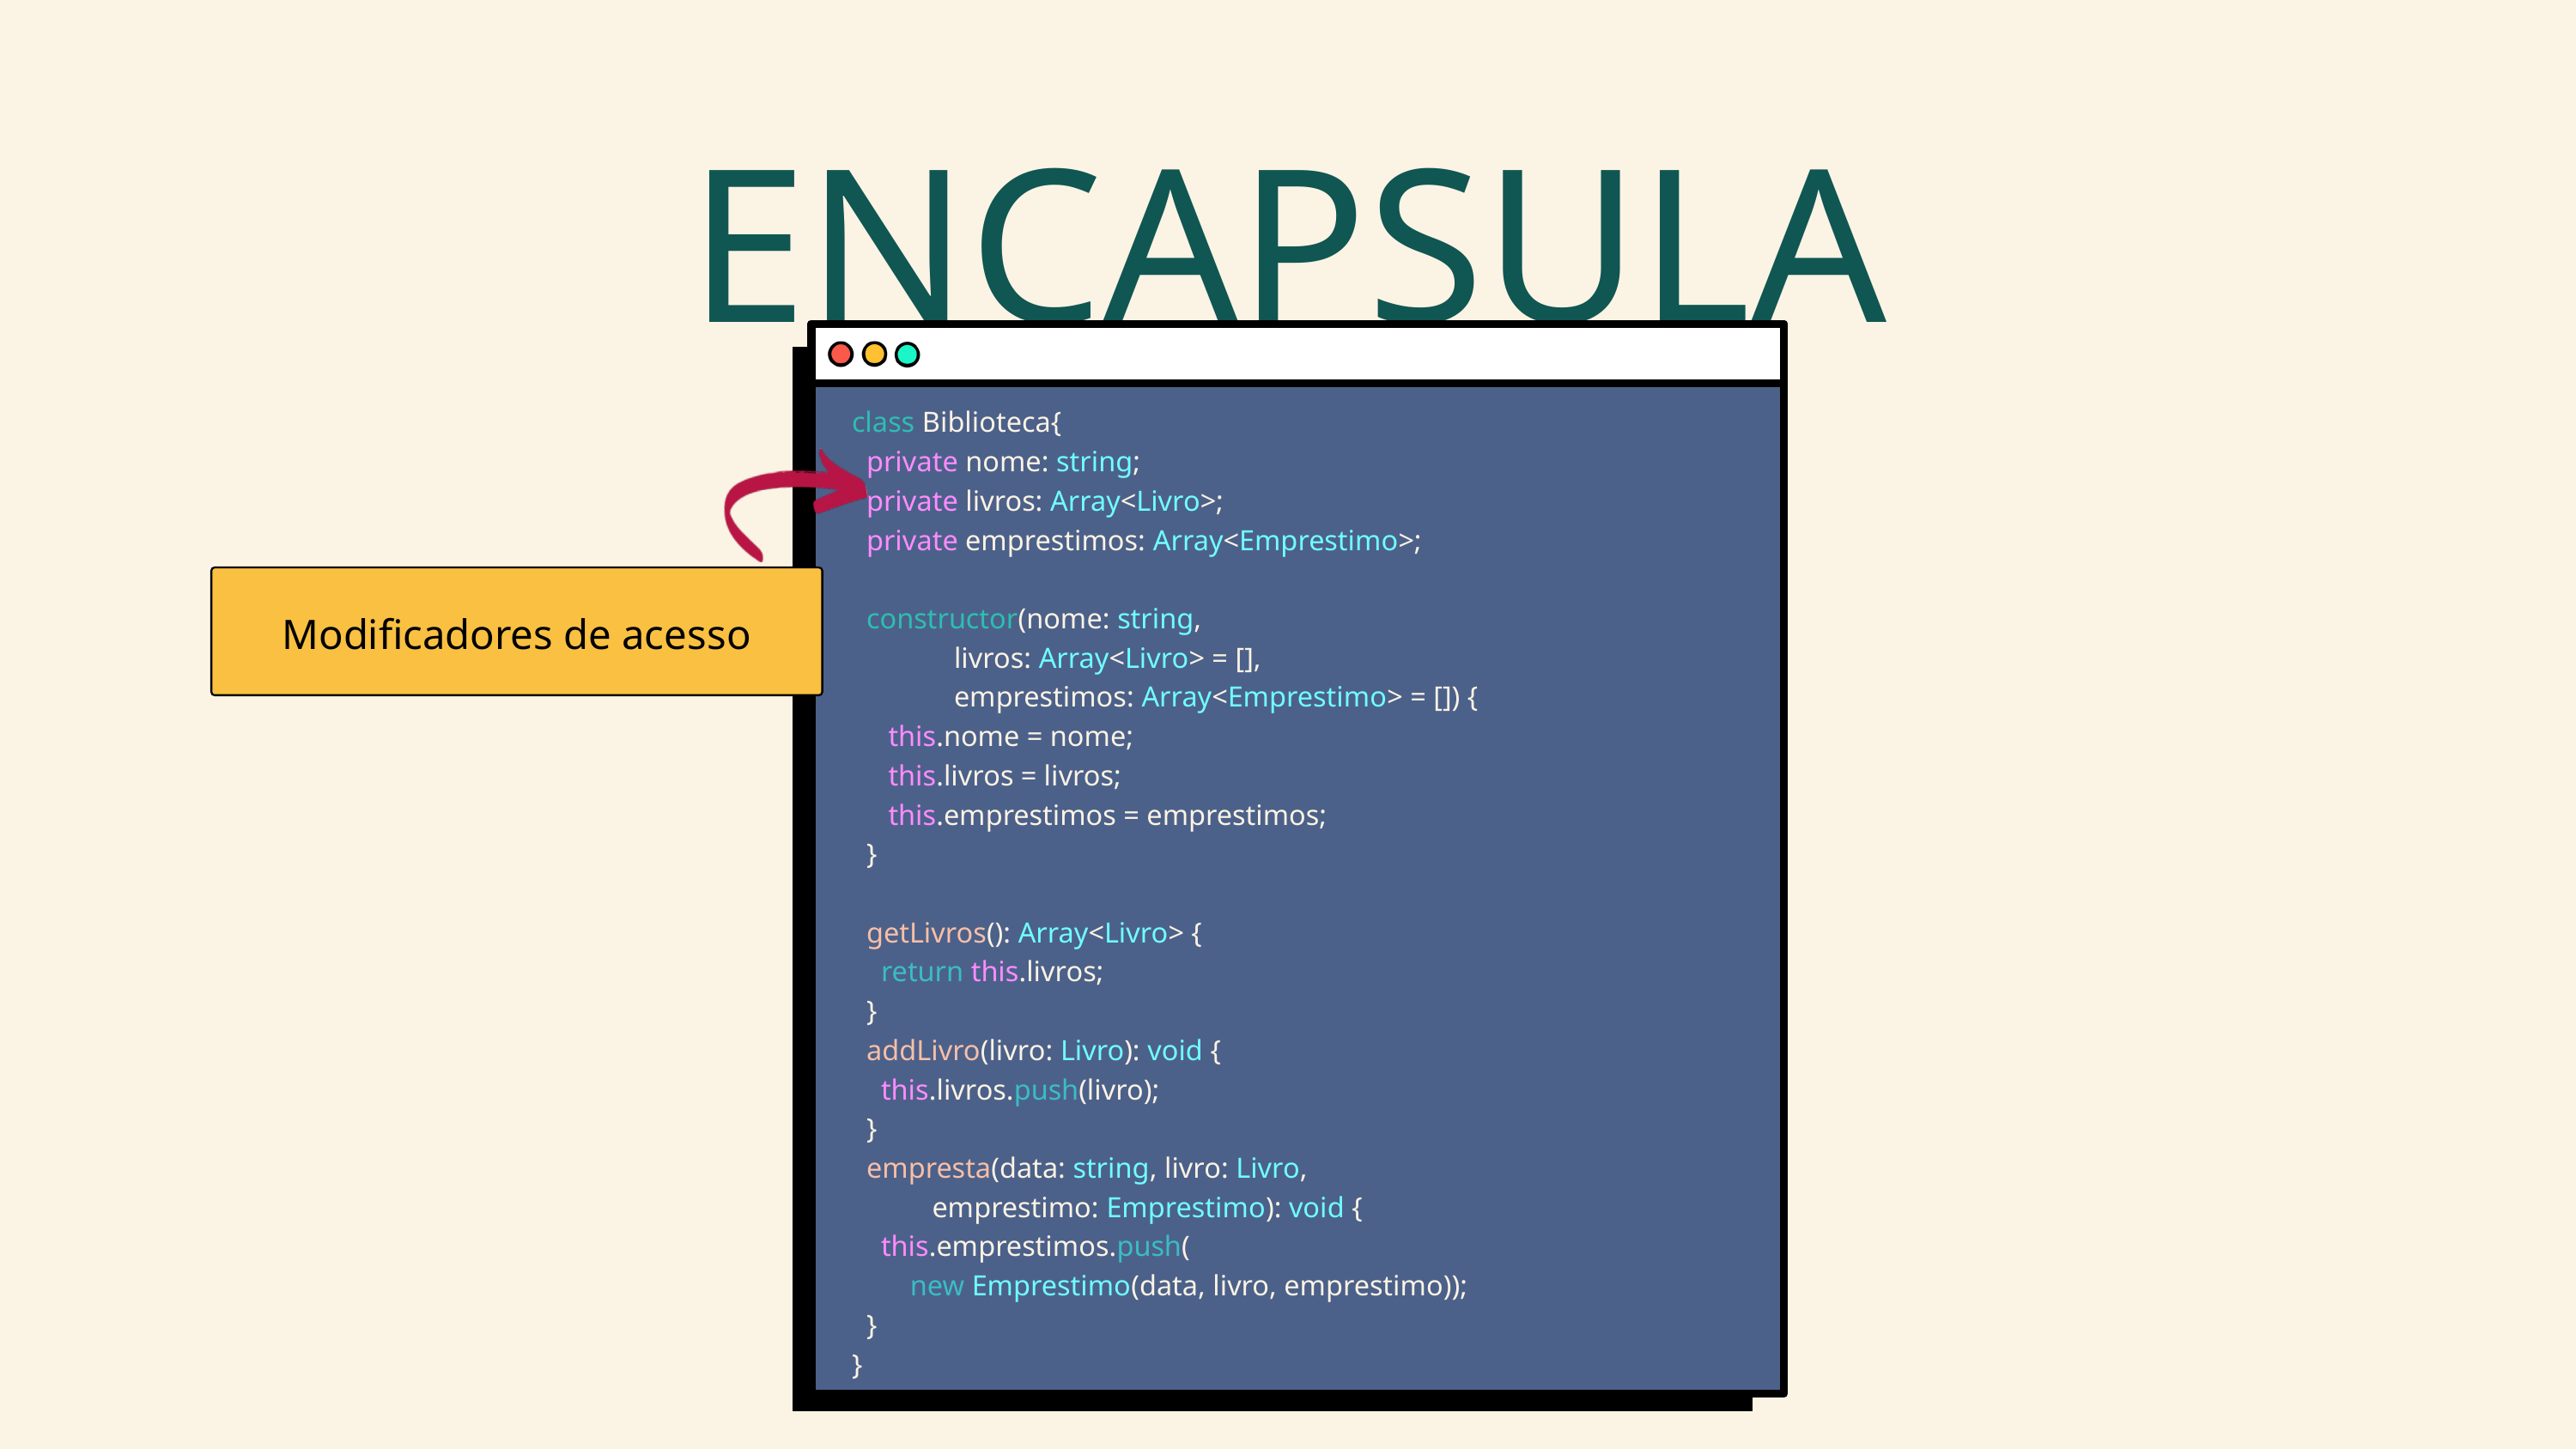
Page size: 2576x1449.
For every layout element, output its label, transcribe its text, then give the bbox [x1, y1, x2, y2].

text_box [811, 389, 1784, 1394]
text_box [811, 324, 1784, 384]
text_box ENCAPSULAMENTO [687, 152, 1889, 578]
picture [717, 452, 868, 566]
picture [826, 337, 922, 370]
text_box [792, 704, 1753, 1411]
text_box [792, 346, 806, 451]
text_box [210, 566, 824, 697]
